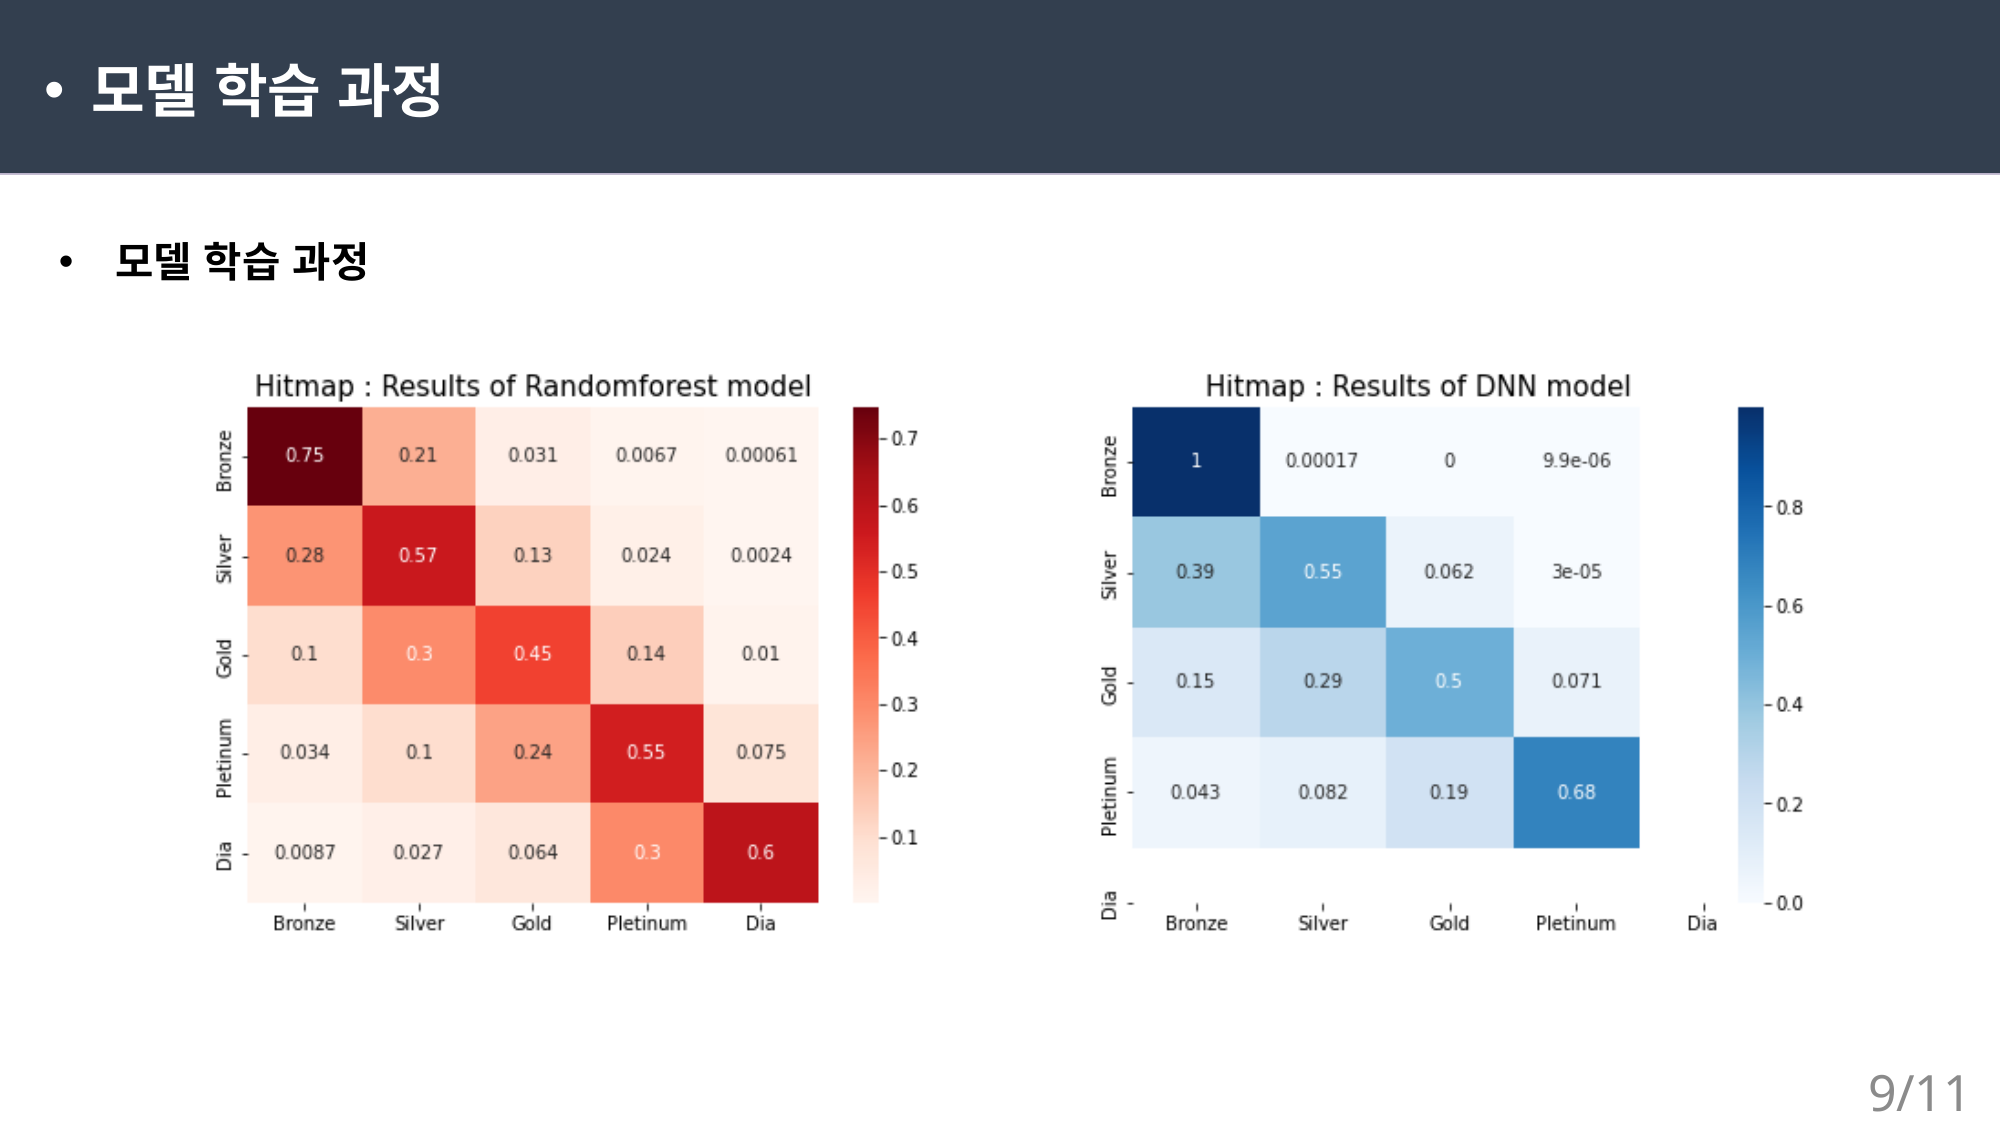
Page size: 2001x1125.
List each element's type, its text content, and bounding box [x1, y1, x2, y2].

text_box 모델 학습 과정 [29, 47, 680, 132]
picture [1089, 361, 1817, 947]
text_box 모델 학습 과정 [58, 236, 650, 287]
slide_number 9/11 [1537, 1065, 1987, 1125]
text_box [0, 0, 2000, 174]
picture [204, 361, 932, 947]
